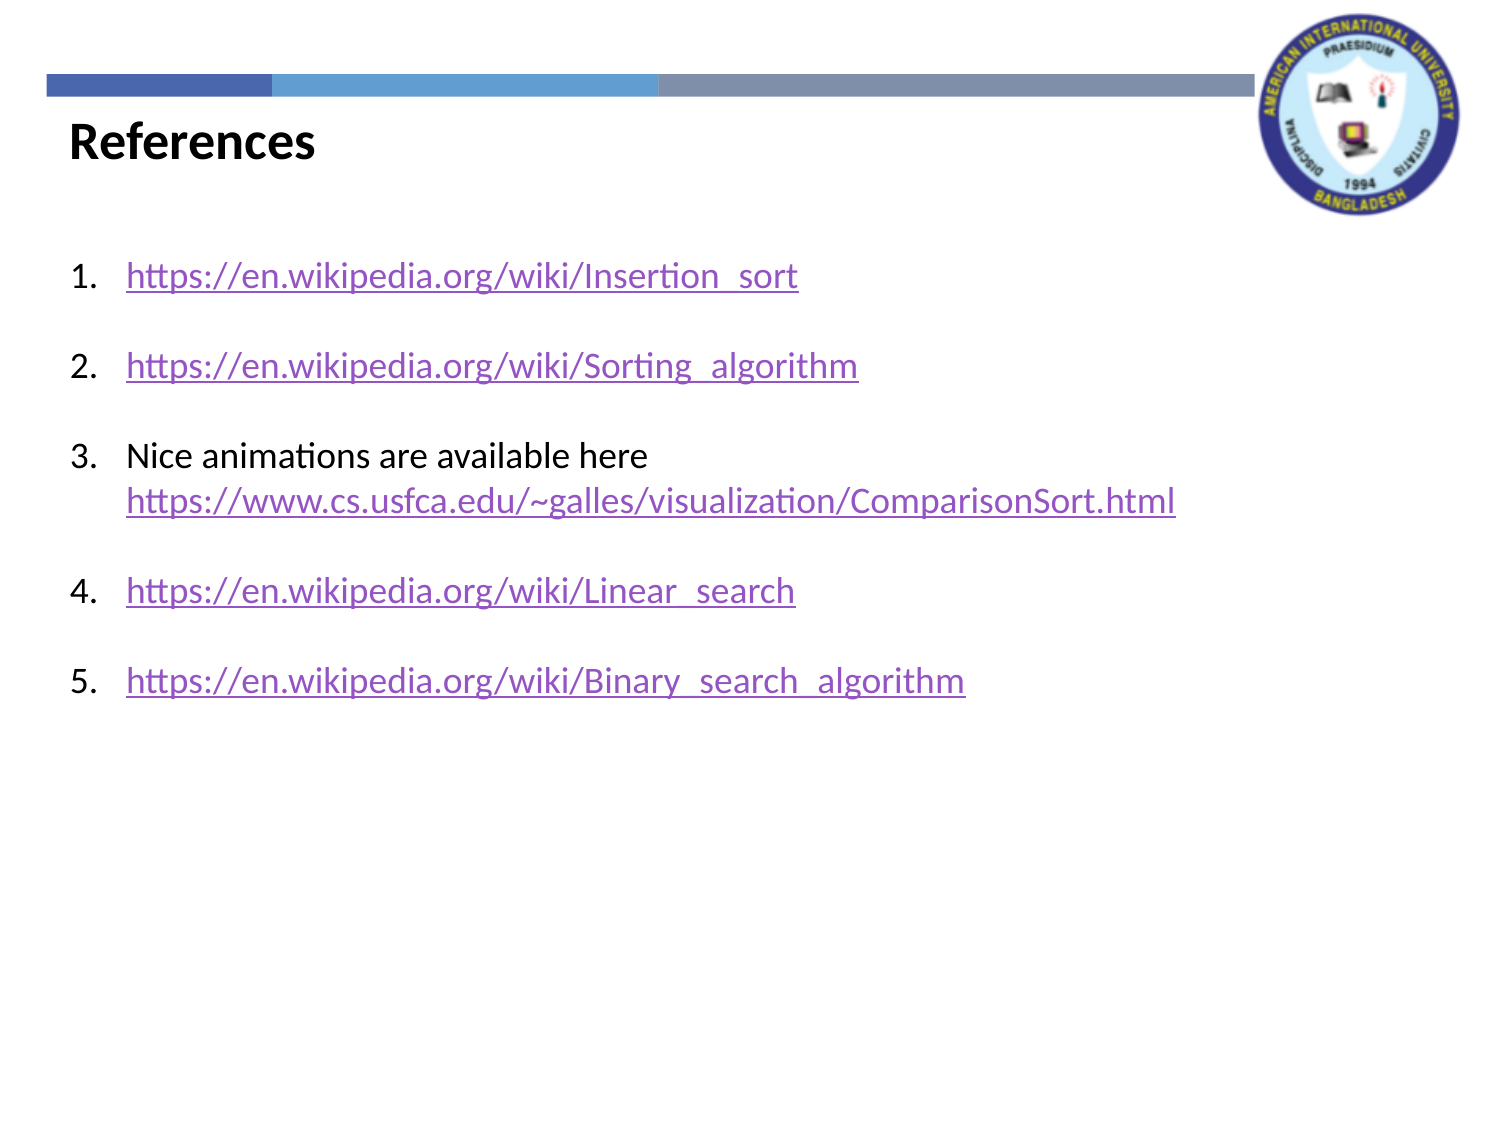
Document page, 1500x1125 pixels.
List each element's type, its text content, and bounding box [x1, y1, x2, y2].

text_box https://en.wikipedia.org/wiki/Insertion_sort https://en.wikipedia.org/wiki/Sorting_algorithm Nice animations are available here https://www.cs.usfca.edu/~galles/visualization/ComparisonSort.html https://en.wikipedia.org/wiki/Linear_search https://en.wikipedia.org/wiki/Binary_search_algorithm [54, 243, 1386, 754]
text_box References [54, 97, 586, 179]
picture [1254, 9, 1465, 221]
